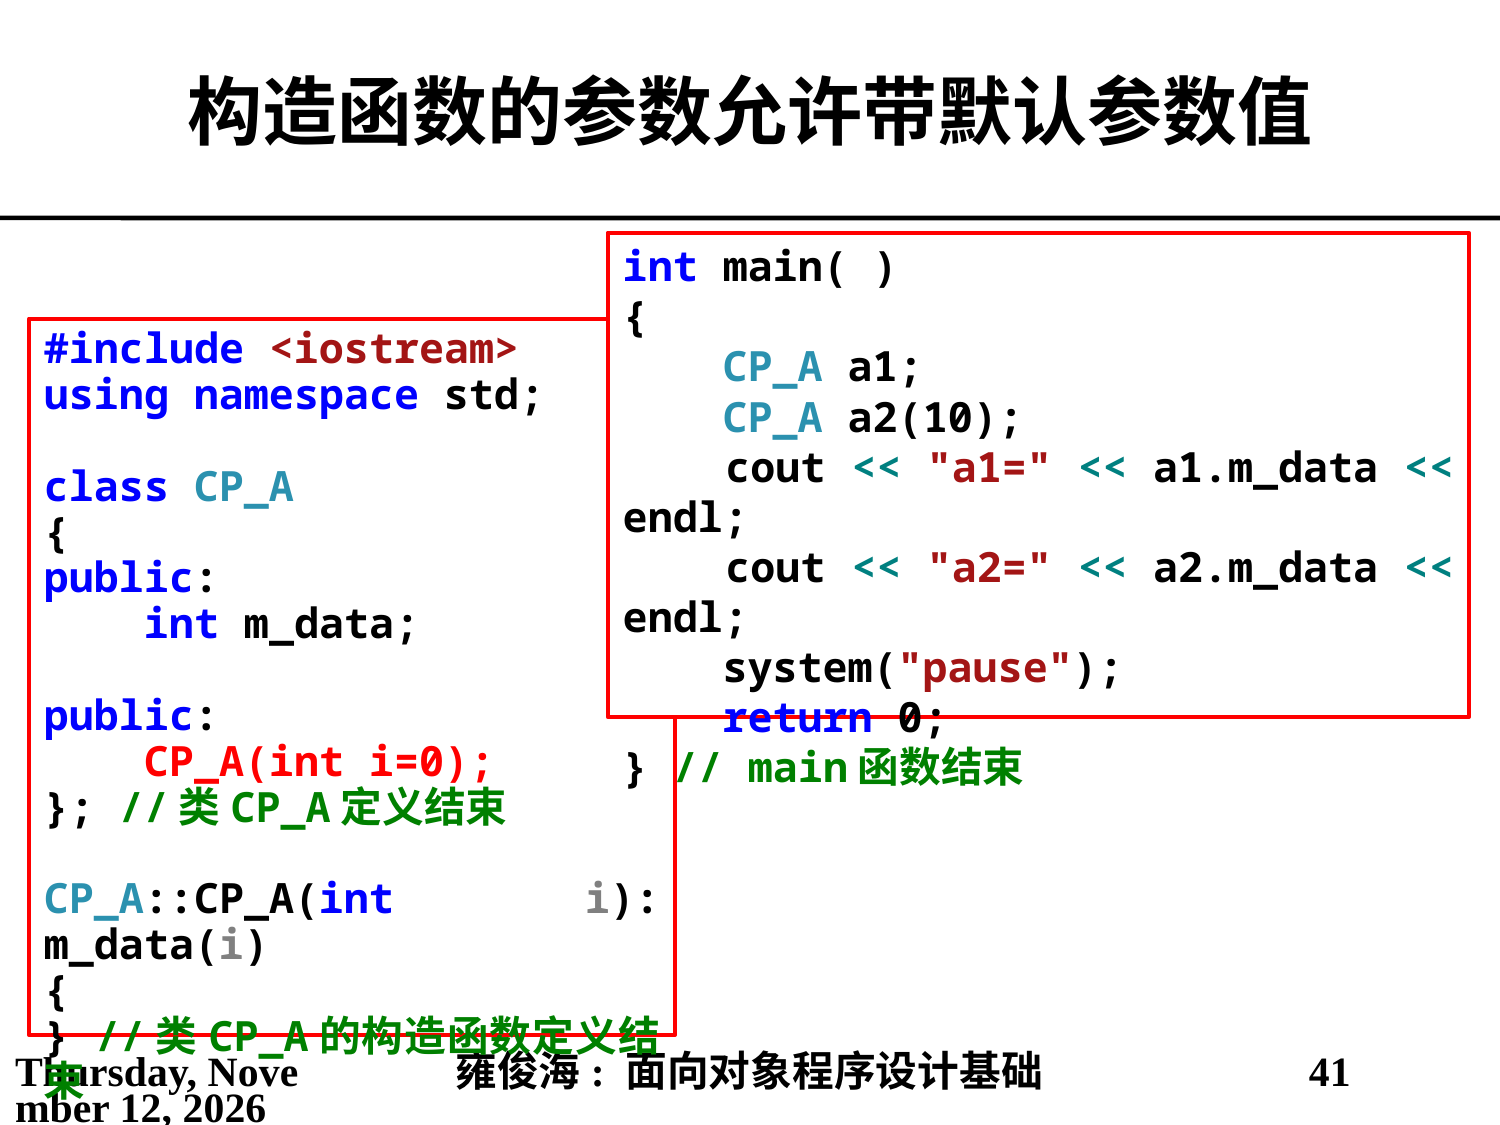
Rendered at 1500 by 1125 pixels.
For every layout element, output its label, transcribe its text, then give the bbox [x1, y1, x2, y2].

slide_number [0, 1042, 337, 1103]
text_box int main( ) { CP_A a1; CP_A a2(10); cout << "a1=" << a1.m_data << endl; cout << "a2=" << a2.m_data << endl; system("pause"); return 0; } // main函数结束 [607, 232, 1469, 718]
text_box #include <iostream> using namespace std; class CP_A { public: int m_data; public: CP_A(int i=0); }; //类CP_A定义结束 CP_A::CP_A(int i): m_data(i) { } //类CP_A的构造函数定义结束 [28, 318, 675, 1035]
title 构造函数的参数允许带默认参数值 [0, 0, 1500, 217]
footer 雍俊海: 面向对象程序设计基础 [337, 1042, 1161, 1103]
slide_number 41 [1161, 1042, 1499, 1103]
